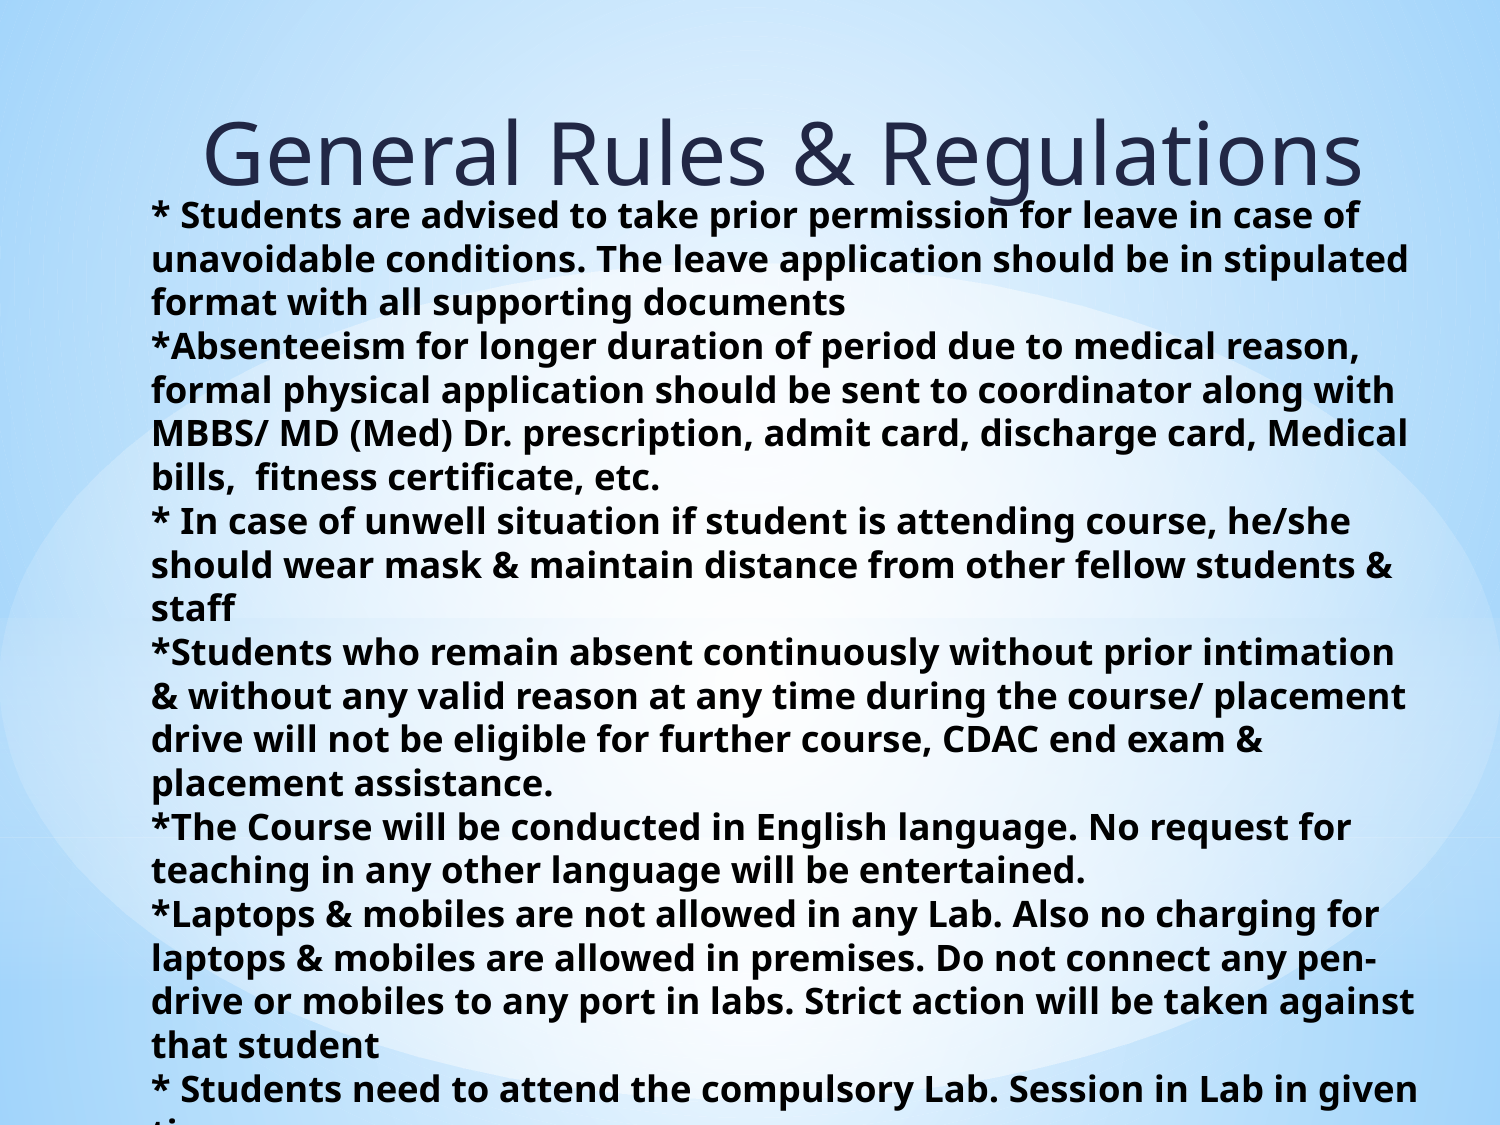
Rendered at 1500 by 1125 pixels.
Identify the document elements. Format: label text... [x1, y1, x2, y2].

title * Students are advised to take prior permission for leave in case of unavoidable conditions. The leave application should be in stipulated format with all supporting documents *Absenteeism for longer duration of period due to medical reason, formal physical application should be sent to coordinator along with MBBS/ MD (Med) Dr. prescription, admit card, discharge card, Medical bills, fitness certificate, etc. * In case of unwell situation if student is attending course, he/she should wear mask & maintain distance from other fellow students & staff *Students who remain absent continuously without prior intimation & without any valid reason at any time during the course/ placement drive will not be eligible for further course, CDAC end exam & placement assistance. *The Course will be conducted in English language. No request for teaching in any other language will be entertained. *Laptops & mobiles are not allowed in any Lab. Also no charging for laptops & mobiles are allowed in premises. Do not connect any pen-drive or mobiles to any port in labs. Strict action will be taken against that student * Students need to attend the compulsory Lab. Session in Lab in given time. [135, 184, 1447, 1125]
list General Rules & Regulations [183, 90, 1384, 238]
